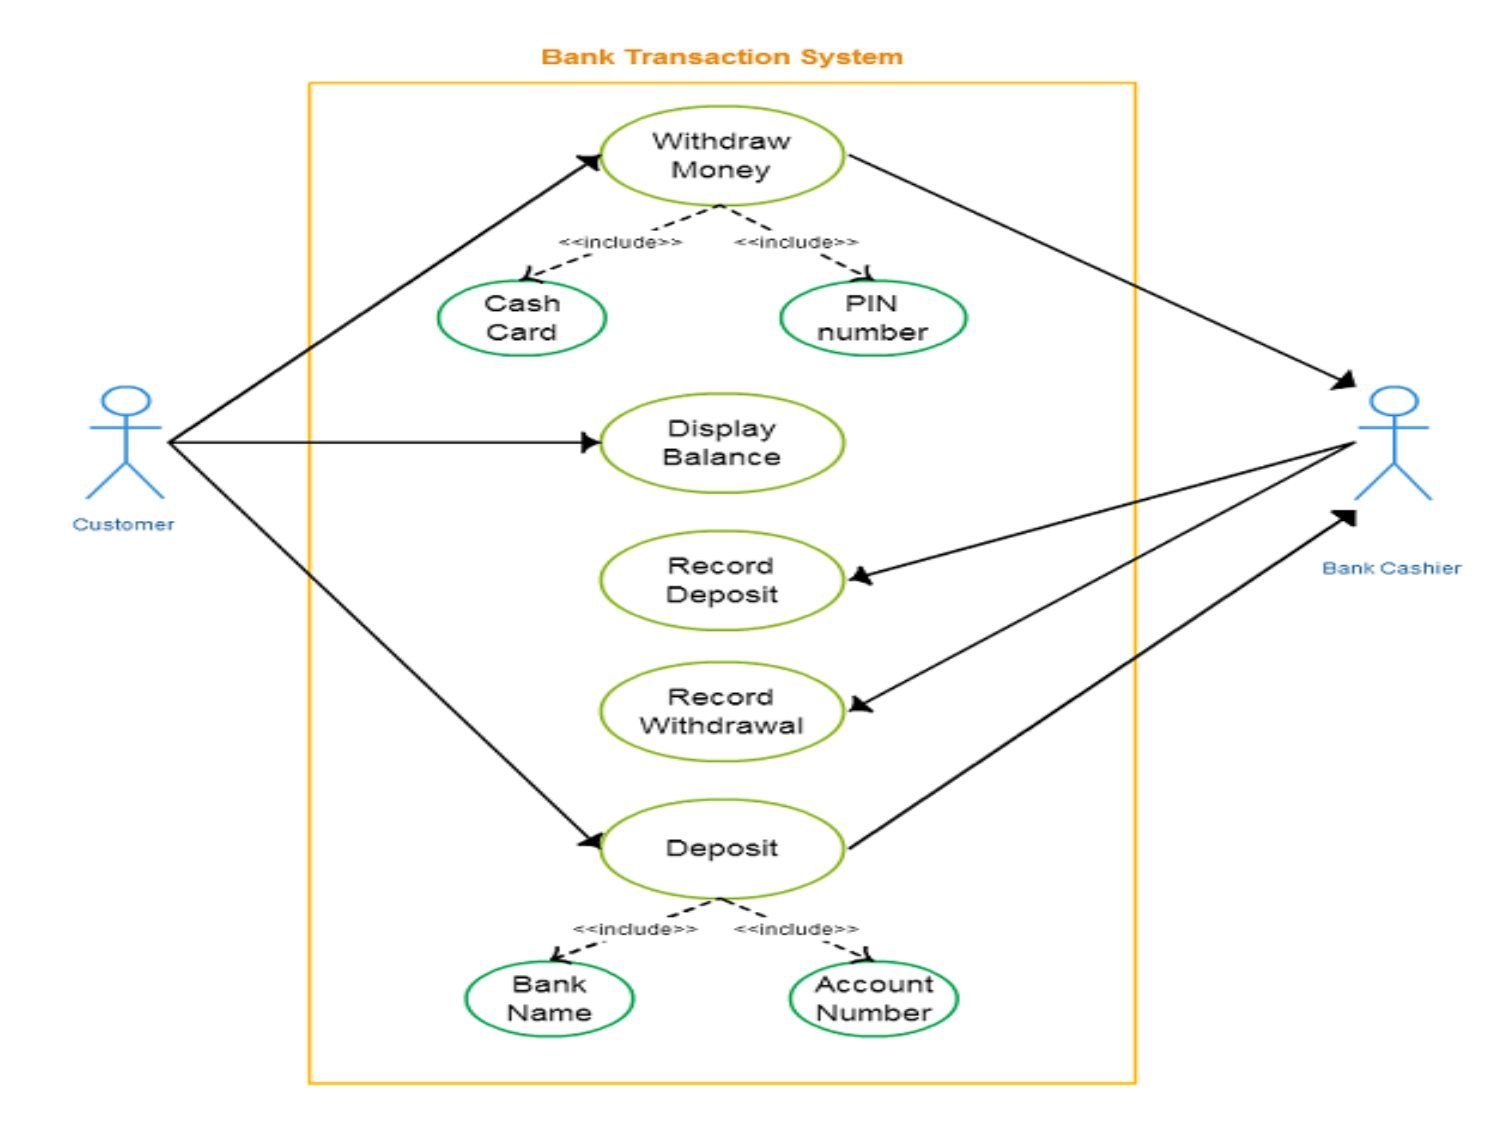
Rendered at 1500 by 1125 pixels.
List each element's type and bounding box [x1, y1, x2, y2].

picture [62, 37, 1476, 1101]
